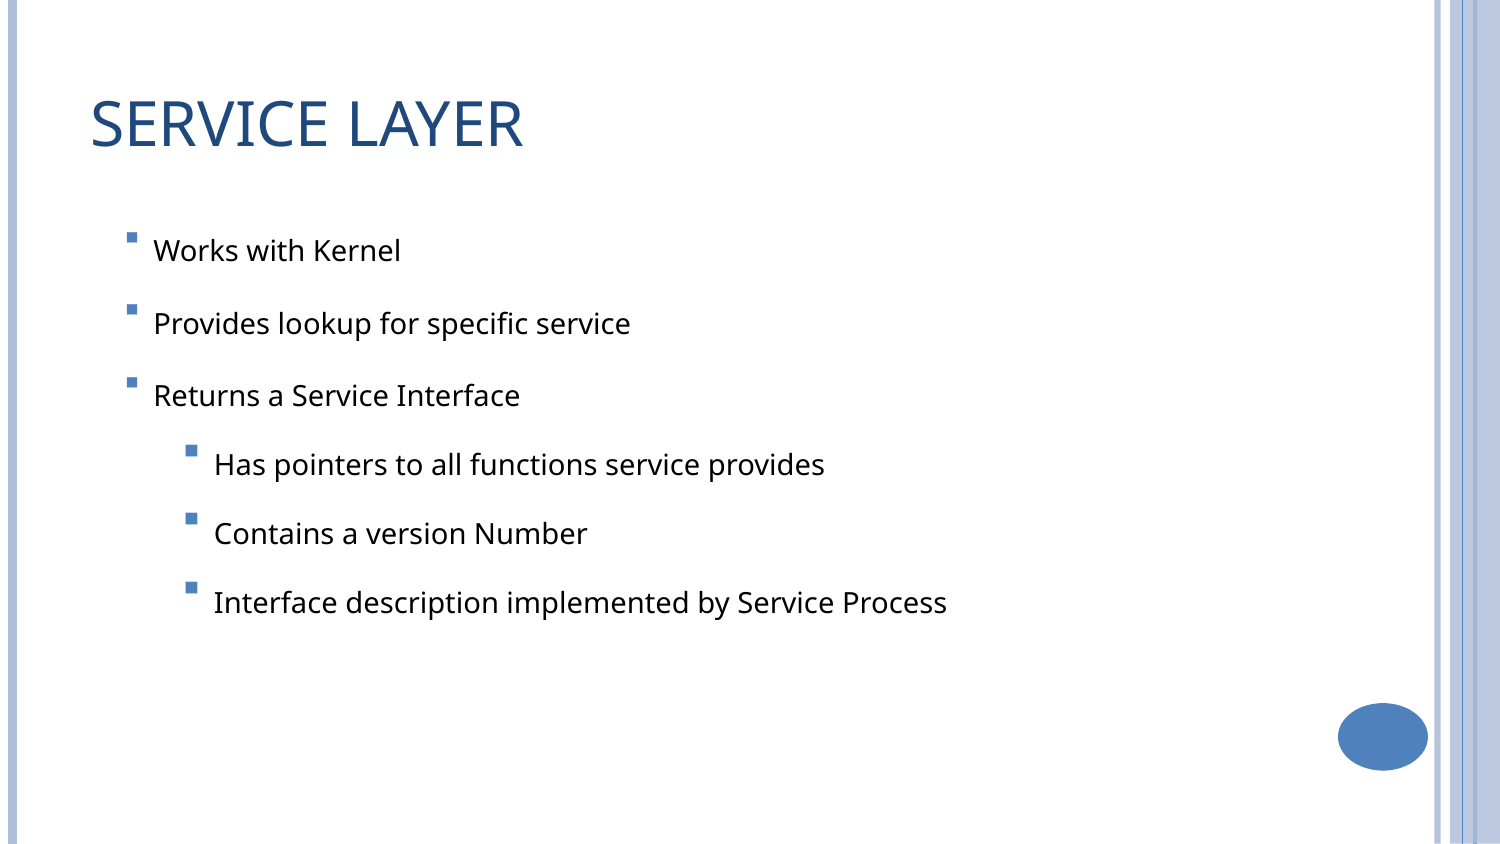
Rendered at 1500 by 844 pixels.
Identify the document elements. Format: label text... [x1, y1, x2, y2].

list Works with Kernel Provides lookup for specific service Returns a Service Interface Has pointers to all functions service provides Contains a version Number Interface description implemented by Service Process [75, 196, 1300, 797]
title Service Layer [75, 33, 1300, 175]
